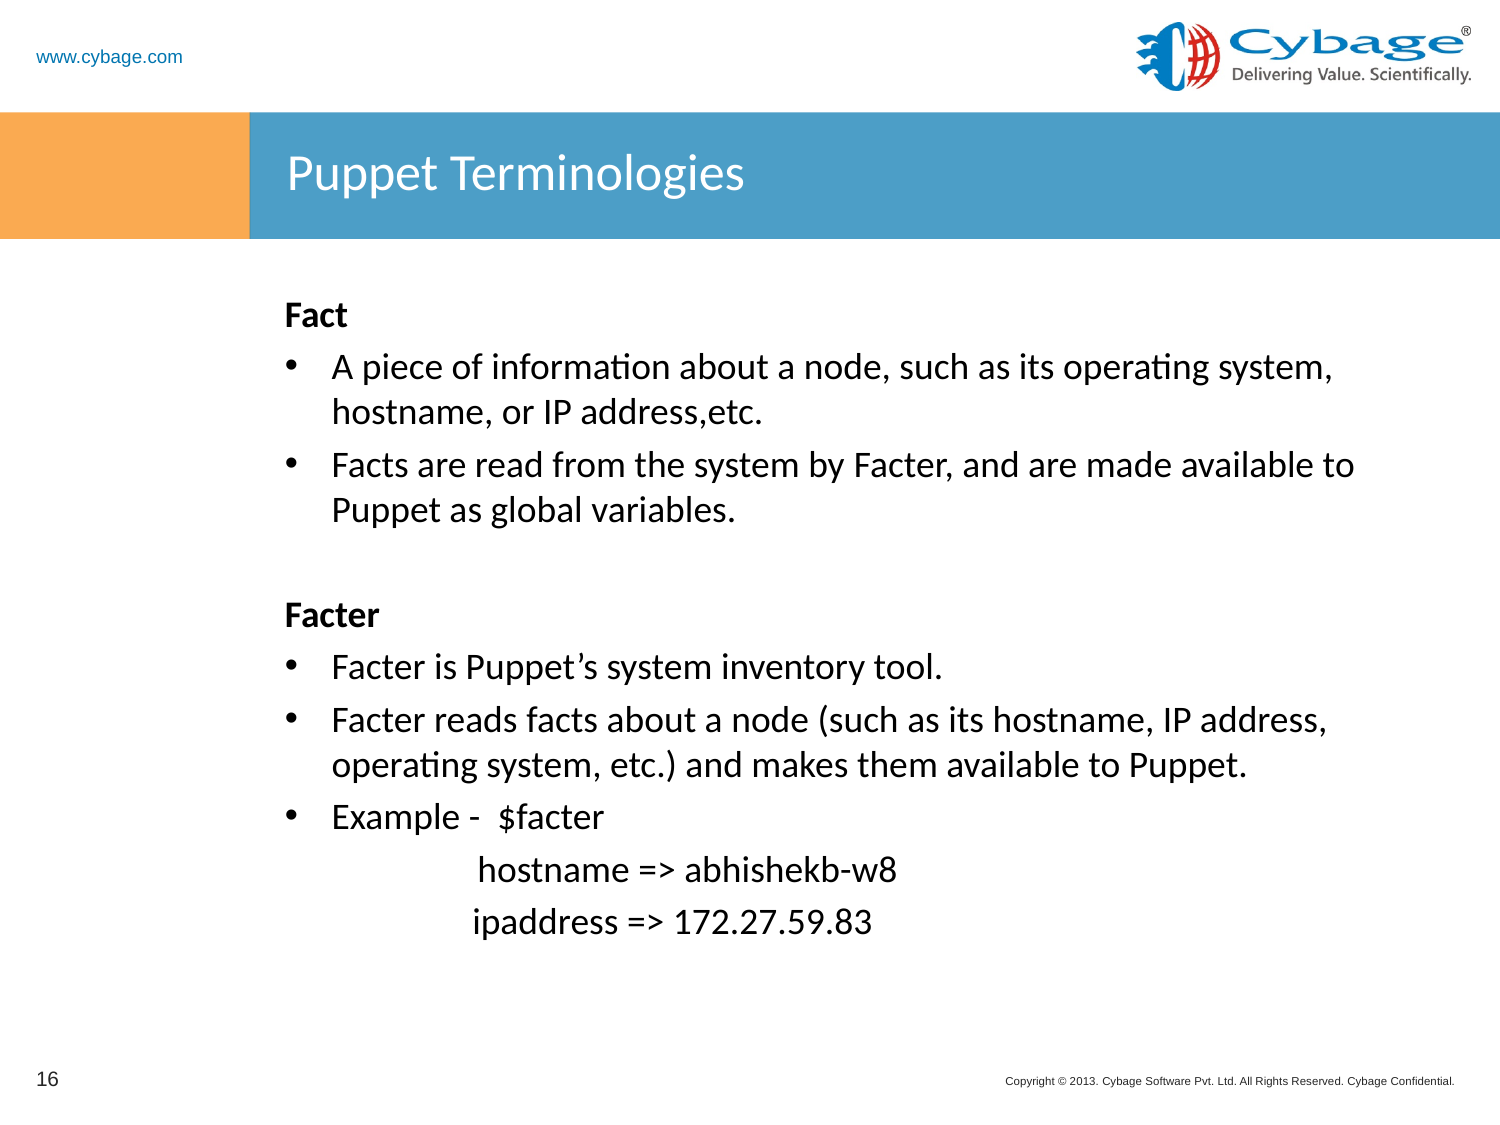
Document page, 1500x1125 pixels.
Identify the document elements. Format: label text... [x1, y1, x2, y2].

picture [1136, 22, 1471, 91]
slide_number 16 [21, 1048, 102, 1109]
title Puppet Terminologies [272, 131, 1463, 225]
list Fact A piece of information about a node, such as its operating system, hostname, or IP address,etc. Facts are read from the system by Facter, and are made available to Puppet as global variables. Facter Facter is Puppet’s system inventory tool. Facter reads facts about a node (such as its hostname, IP address, operating system, etc.) and makes them available to Puppet. Example - $facter hostname => abhishekb-w8 ipaddress => 172.27.59.83 [269, 282, 1463, 1014]
